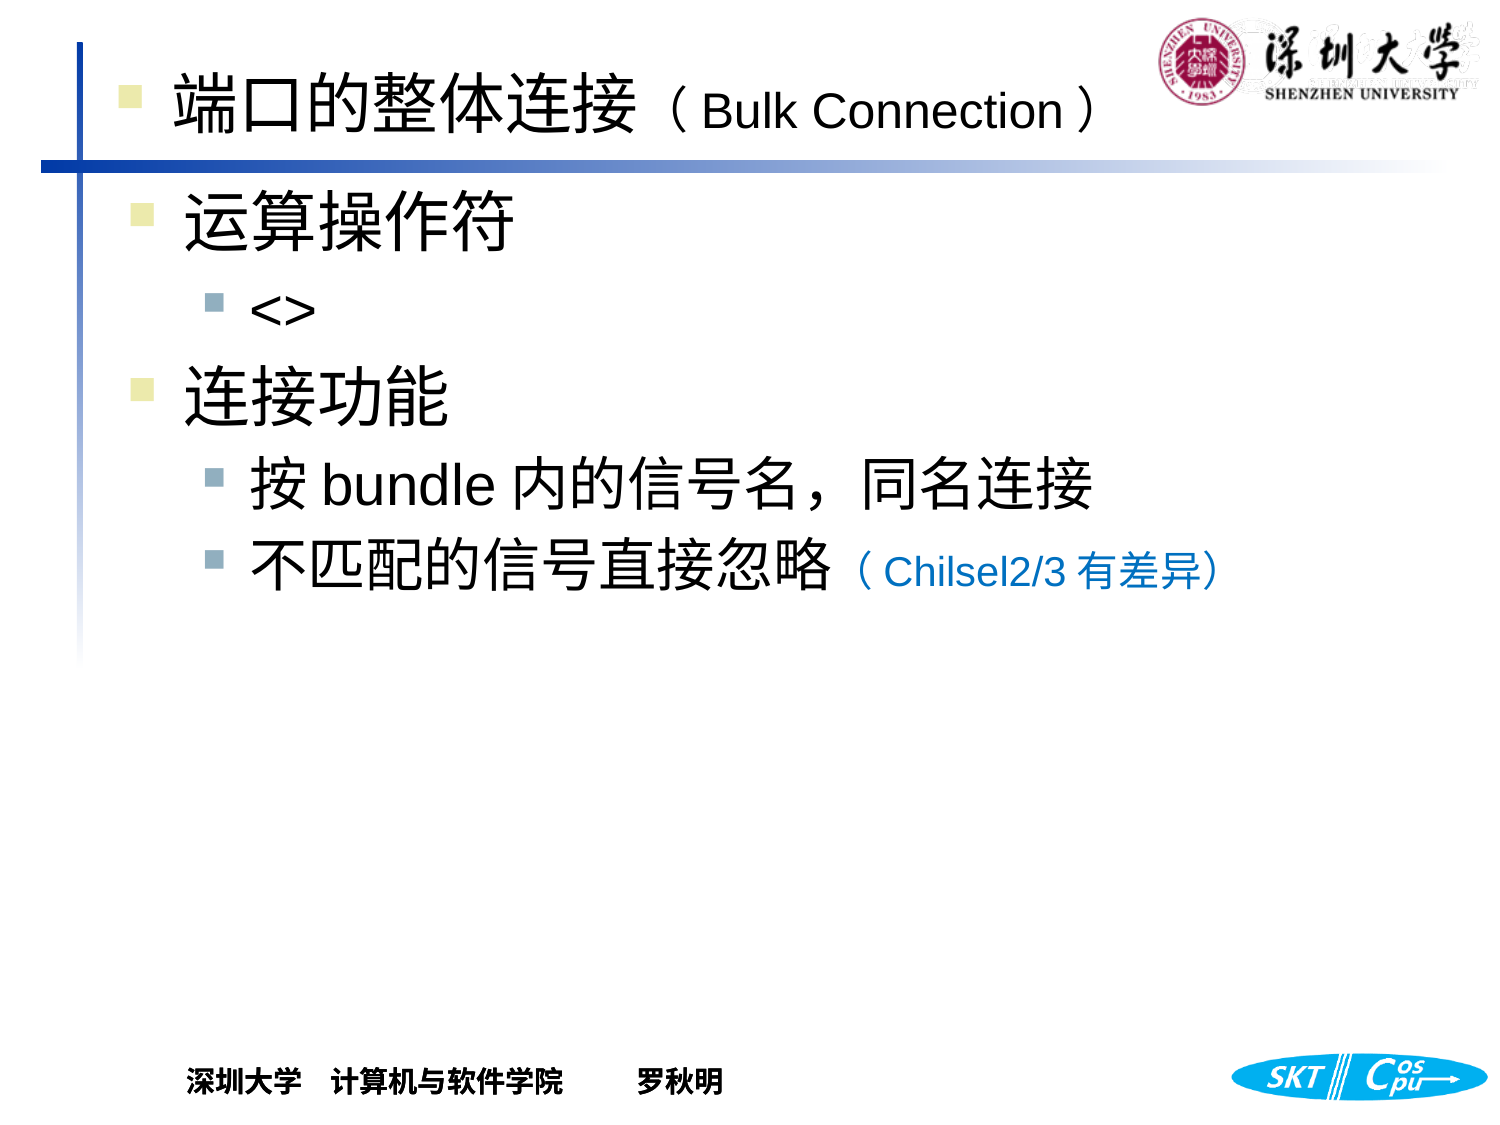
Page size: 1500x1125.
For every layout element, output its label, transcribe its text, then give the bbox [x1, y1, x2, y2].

list 端口的整体连接（Bulk Connection） [100, 54, 1176, 161]
text_box 运算操作符 <> 连接功能 按bundle内的信号名，同名连接 不匹配的信号直接忽略（Chilsel2/3有差异） [112, 172, 1469, 657]
picture [1227, 1051, 1489, 1102]
picture [1130, 7, 1500, 117]
